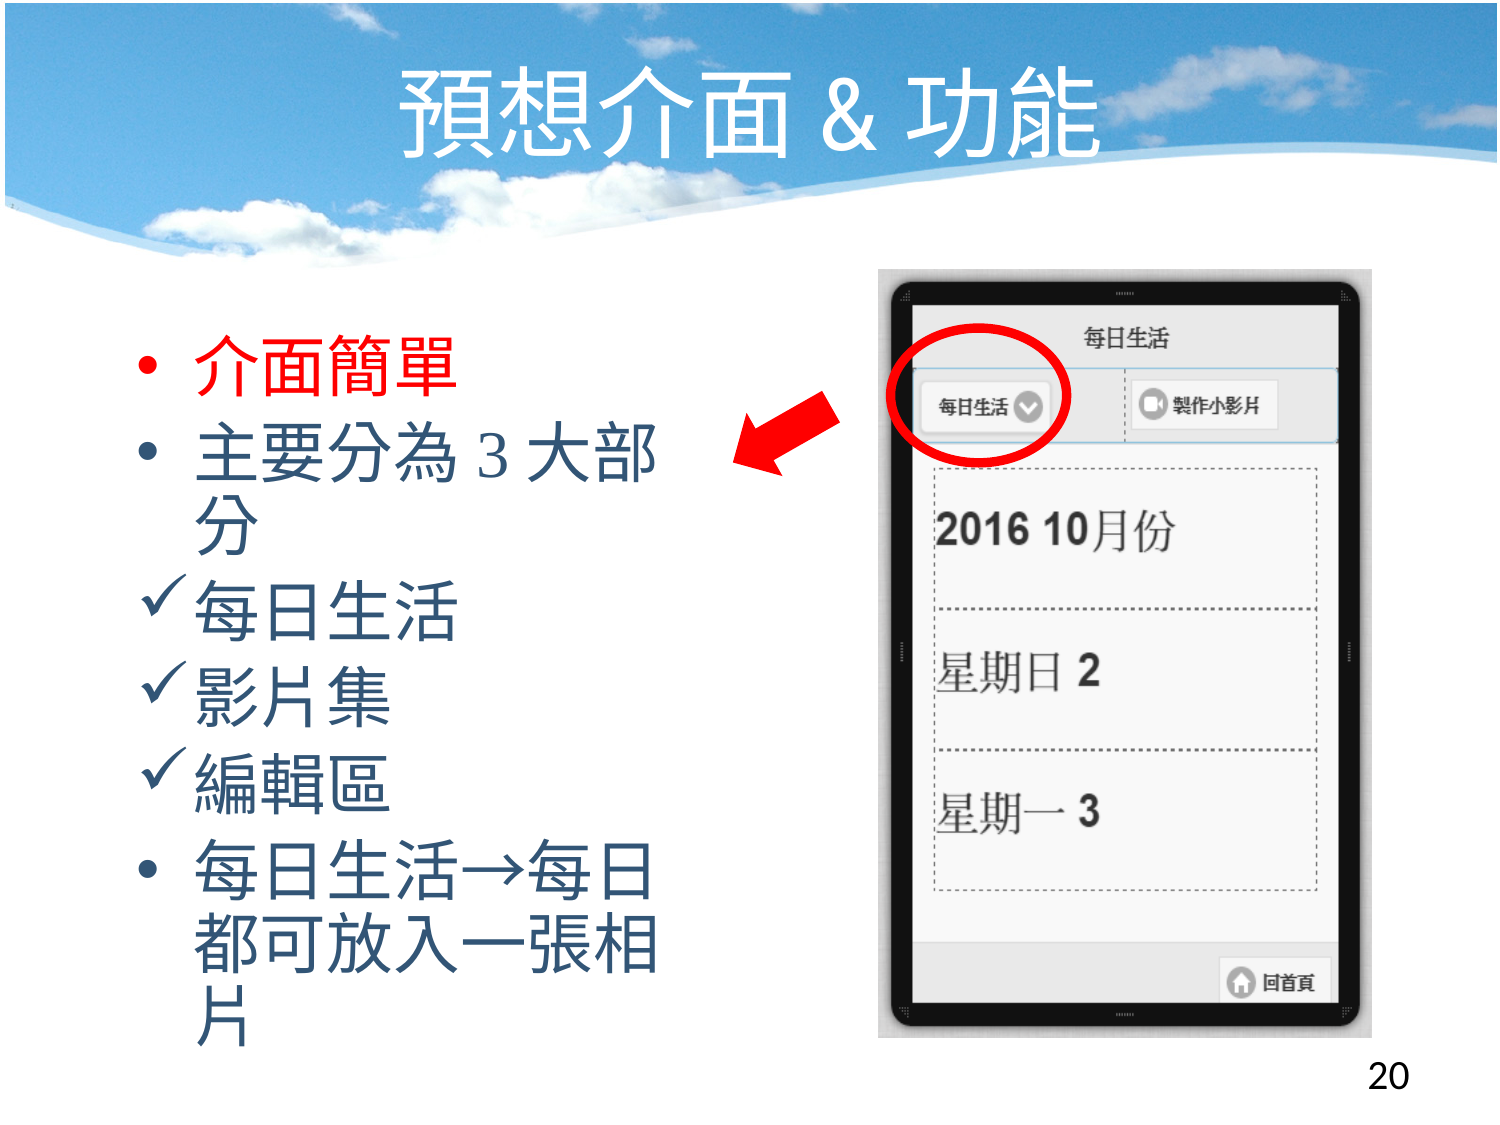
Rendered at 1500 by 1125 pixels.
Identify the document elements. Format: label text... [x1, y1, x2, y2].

slide_number 20 [1074, 1042, 1425, 1103]
picture [0, 0, 1500, 1125]
text_box [730, 388, 843, 479]
title 預想介面&功能 [74, 44, 1426, 177]
list 介面簡單 主要分為3大部分 每日生活 影片集 編輯區 每日生活→每日都可放入一張相片 [121, 323, 739, 1067]
